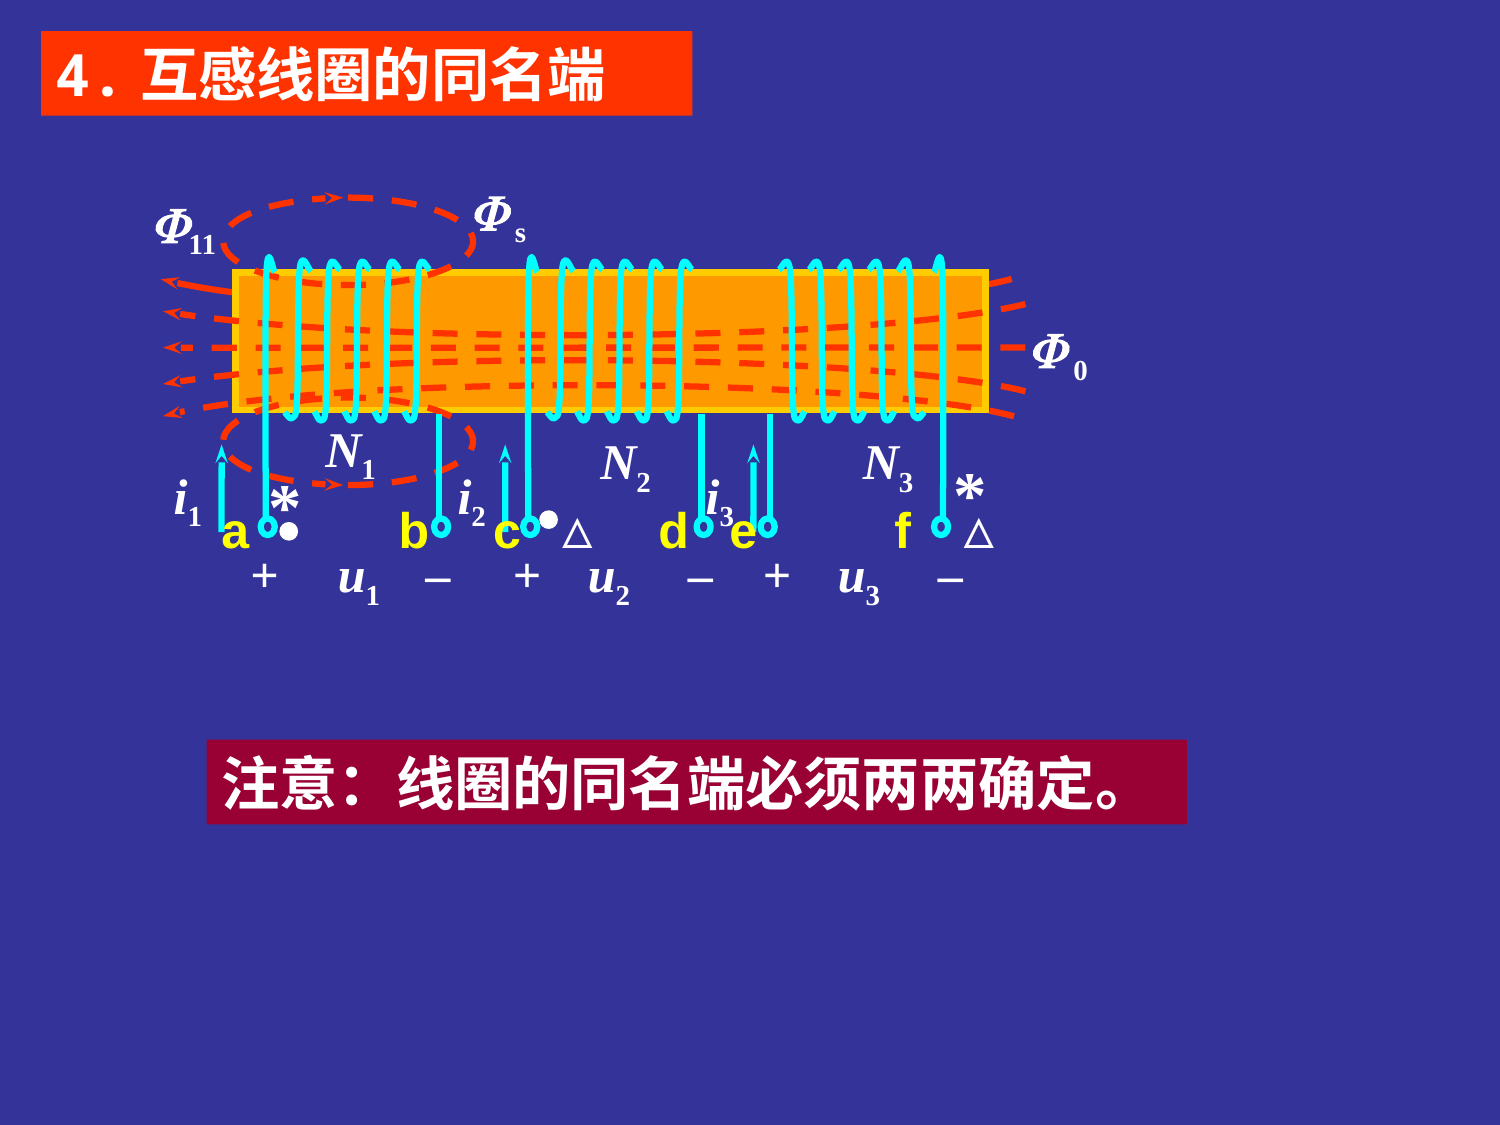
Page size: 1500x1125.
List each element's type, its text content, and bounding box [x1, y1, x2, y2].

text_box 注意：线圈的同名端必须两两确定。 [206, 739, 1187, 825]
text_box 4.互感线圈的同名端 [41, 31, 693, 116]
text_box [135, 172, 1126, 611]
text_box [206, 491, 963, 567]
text_box [88, 149, 927, 225]
